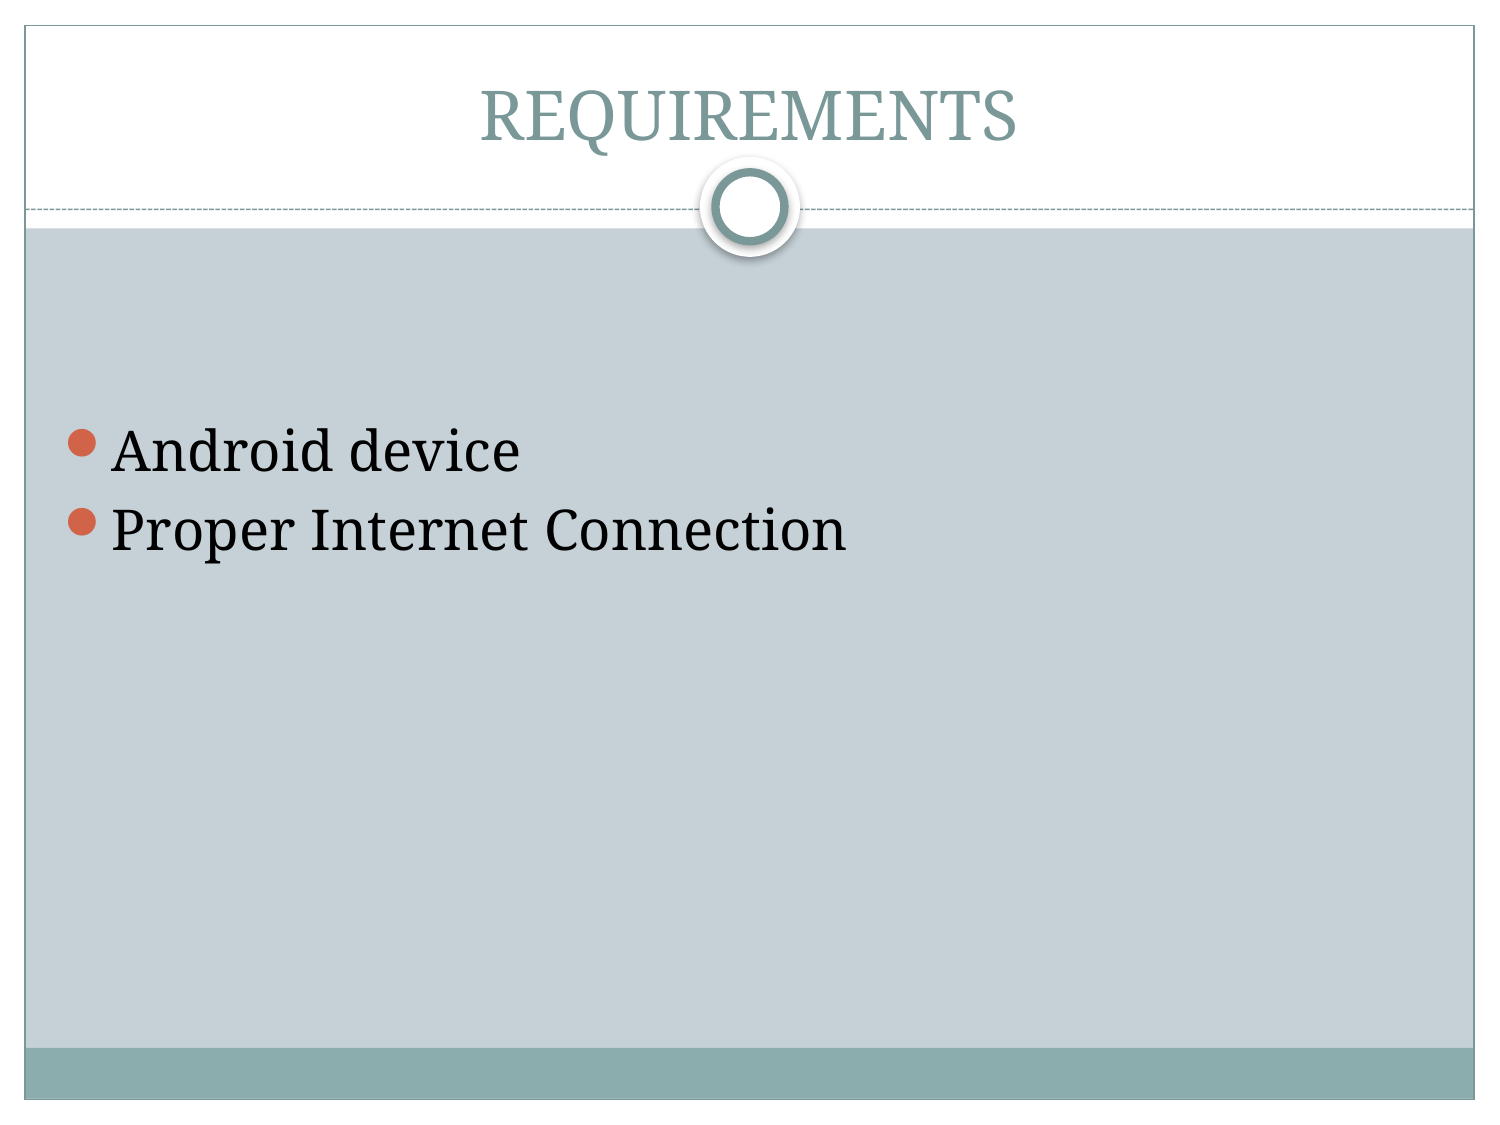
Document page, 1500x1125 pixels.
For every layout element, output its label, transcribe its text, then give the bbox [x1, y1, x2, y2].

list Android device Proper Internet Connection [49, 250, 1445, 1001]
title REQUIREMENTS [49, 37, 1450, 162]
